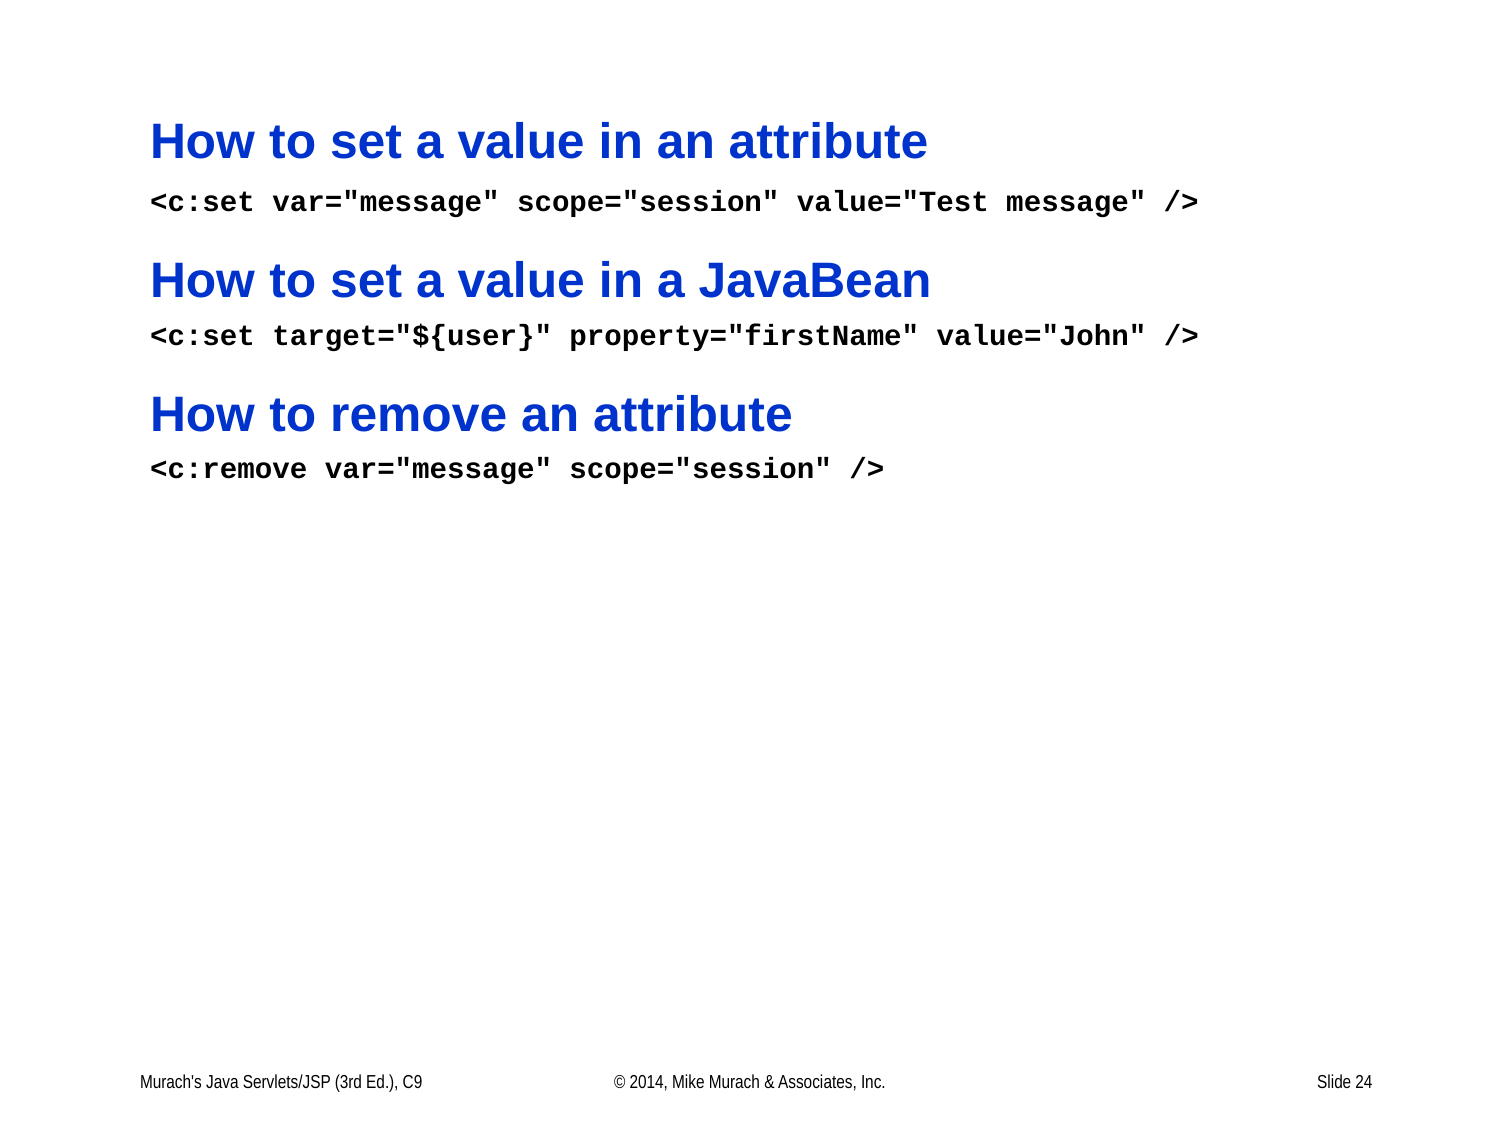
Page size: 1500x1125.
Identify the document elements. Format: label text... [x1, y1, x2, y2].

footer © 2014, Mike Murach & Associates, Inc. [474, 1025, 1025, 1100]
slide_number Slide 24 [1074, 1025, 1388, 1100]
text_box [149, 187, 1347, 544]
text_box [149, 112, 1347, 186]
slide_number Murach's Java Servlets/JSP (3rd Ed.), C9 [125, 1025, 450, 1100]
